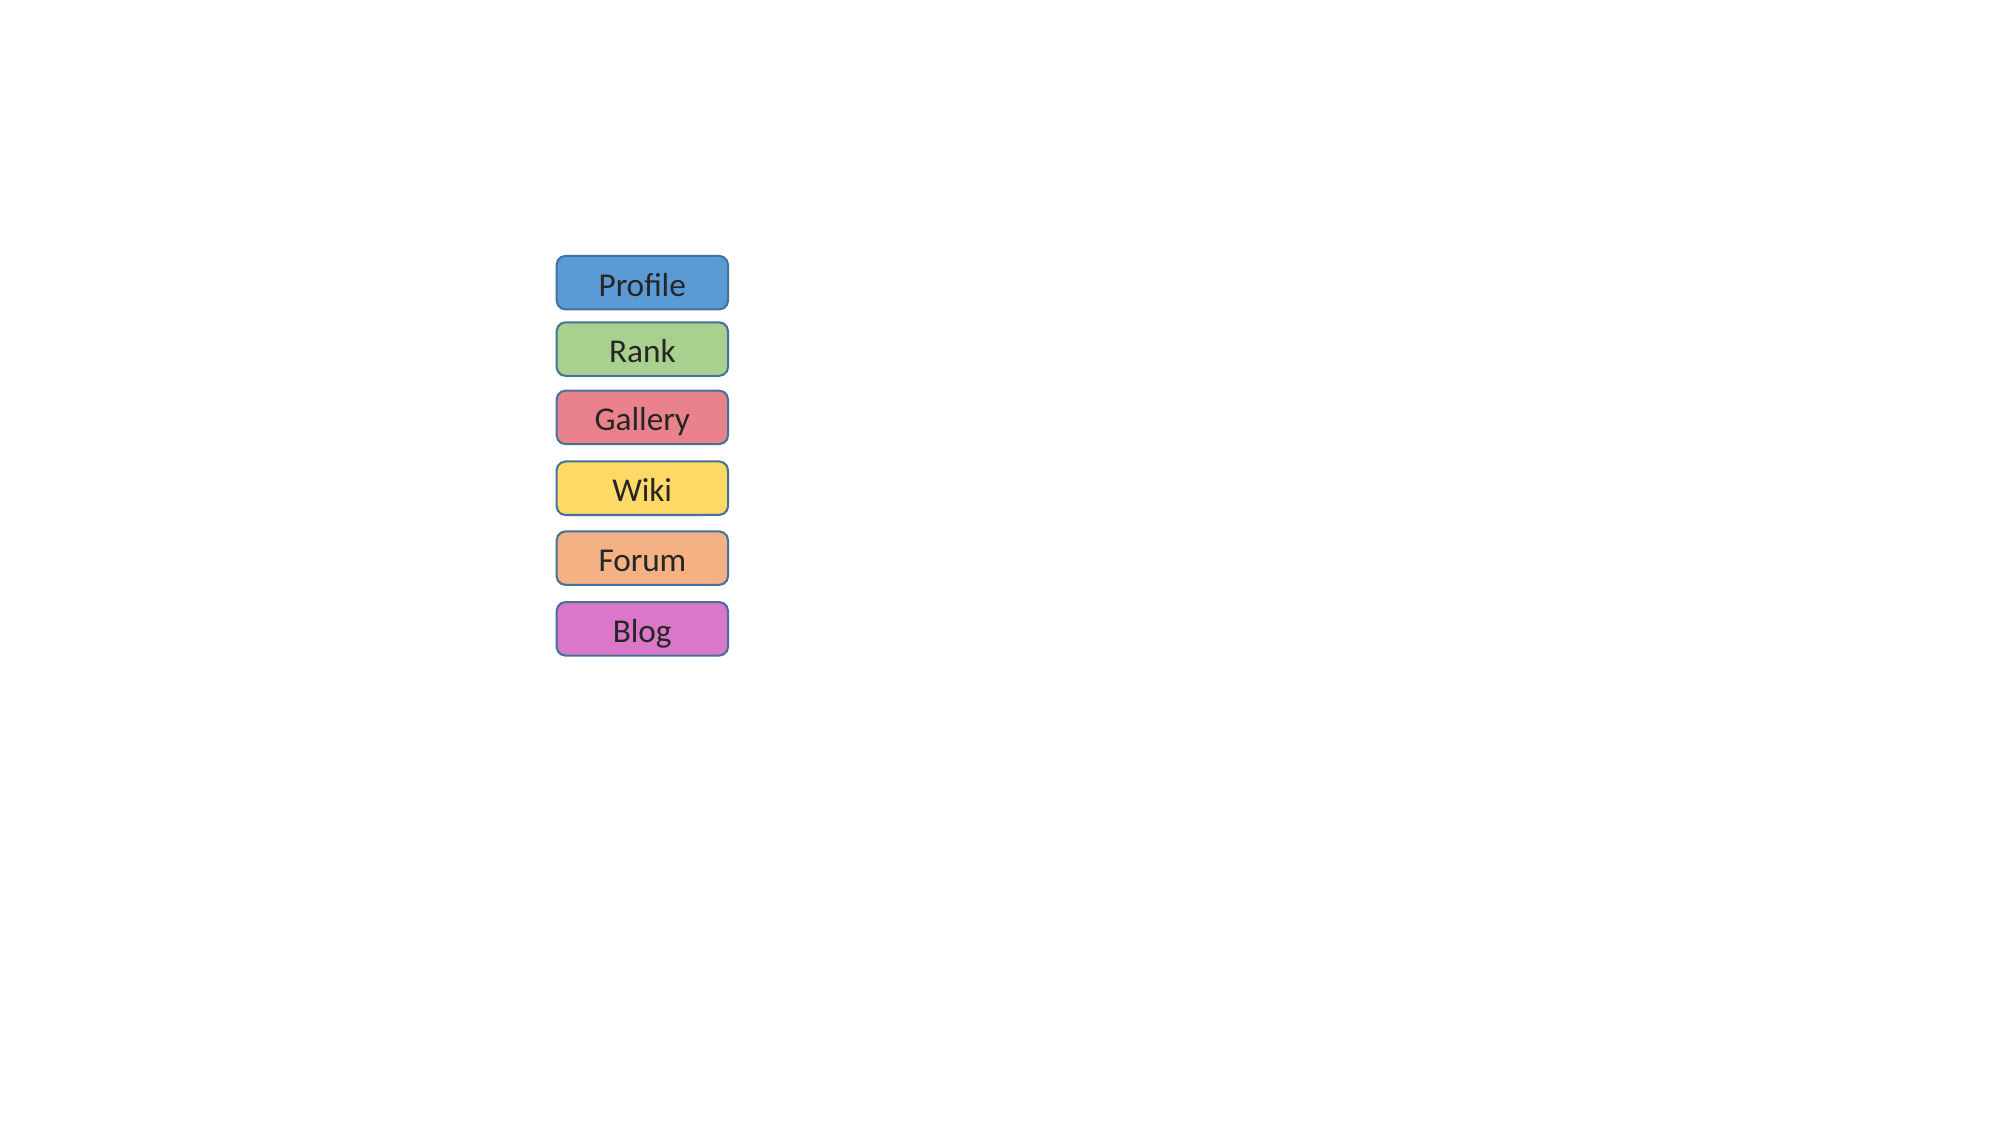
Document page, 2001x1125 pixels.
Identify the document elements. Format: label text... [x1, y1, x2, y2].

text_box Blog [555, 601, 730, 657]
text_box Wiki [555, 460, 730, 517]
text_box Gallery [555, 389, 730, 446]
text_box Profile [555, 254, 730, 311]
text_box Forum [555, 530, 730, 586]
text_box Rank [555, 321, 730, 377]
